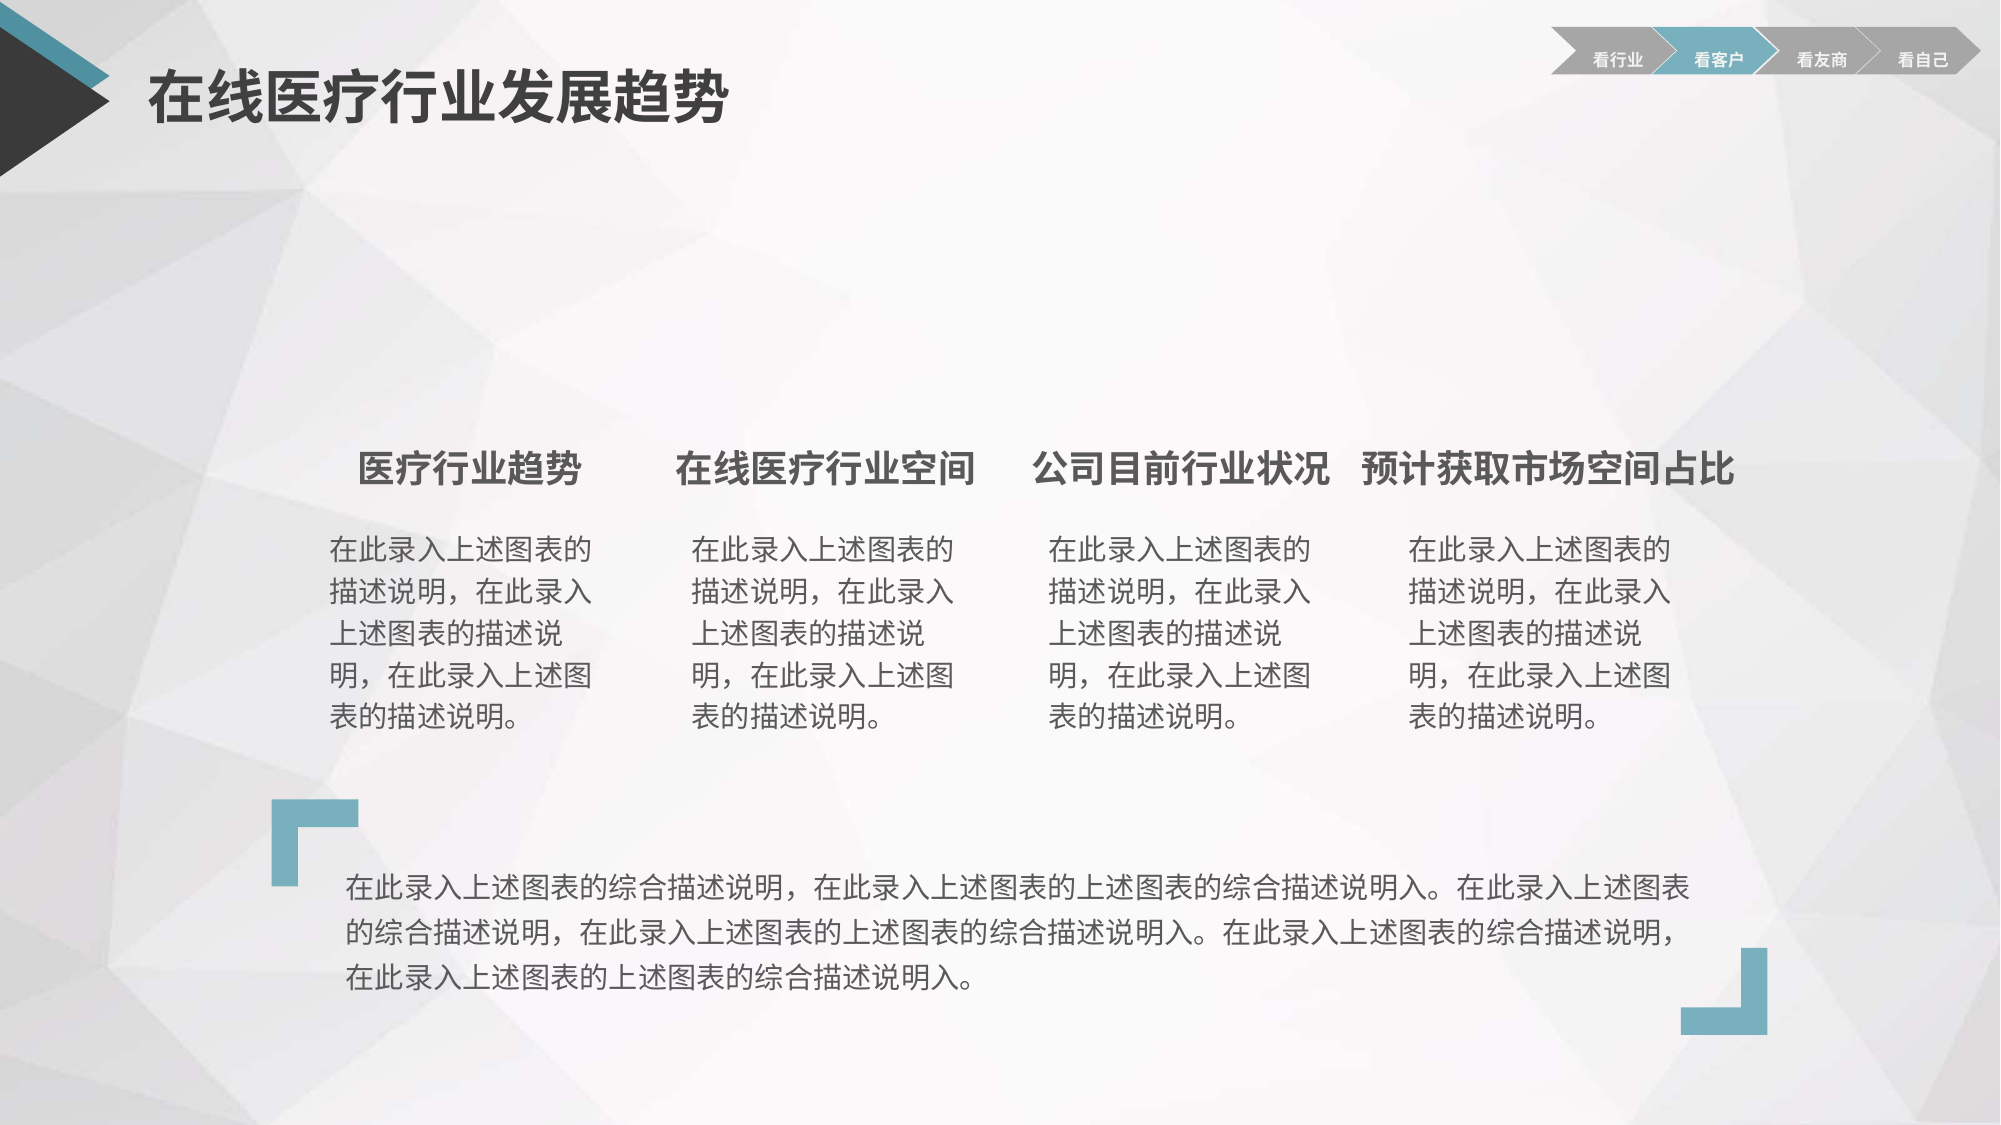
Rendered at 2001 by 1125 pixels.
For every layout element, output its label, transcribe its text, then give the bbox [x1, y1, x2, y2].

text_box 医疗行业趋势 [342, 438, 598, 498]
text_box 在此录入上述图表的描述说明，在此录入上述图表的描述说明，在此录入上述图表的描述说明。 [676, 516, 985, 742]
text_box 在此录入上述图表的描述说明，在此录入上述图表的描述说明，在此录入上述图表的描述说明。 [1033, 516, 1345, 742]
title 在线医疗行业发展趋势 [132, 50, 1072, 149]
text_box 在此录入上述图表的描述说明，在此录入上述图表的描述说明，在此录入上述图表的描述说明。 [314, 516, 628, 742]
text_box 预计获取市场空间占比 [1346, 437, 1752, 498]
text_box [271, 798, 359, 888]
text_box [1551, 26, 1982, 75]
text_box 在此录入上述图表的描述说明，在此录入上述图表的描述说明，在此录入上述图表的描述说明。 [1393, 516, 1702, 742]
text_box 在线医疗行业空间 [660, 438, 991, 498]
text_box [1680, 947, 1768, 1036]
text_box 在此录入上述图表的综合描述说明，在此录入上述图表的上述图表的综合描述说明入。在此录入上述图表的综合描述说明，在此录入上述图表的上述图表的综合描述说明入。在此录入上述图表的综合描述说明，在此录入上述图表的上述图表的综合描述说明入。 [330, 851, 1733, 1002]
picture [0, 0, 2001, 1125]
text_box 公司目前行业状况 [1015, 438, 1346, 498]
